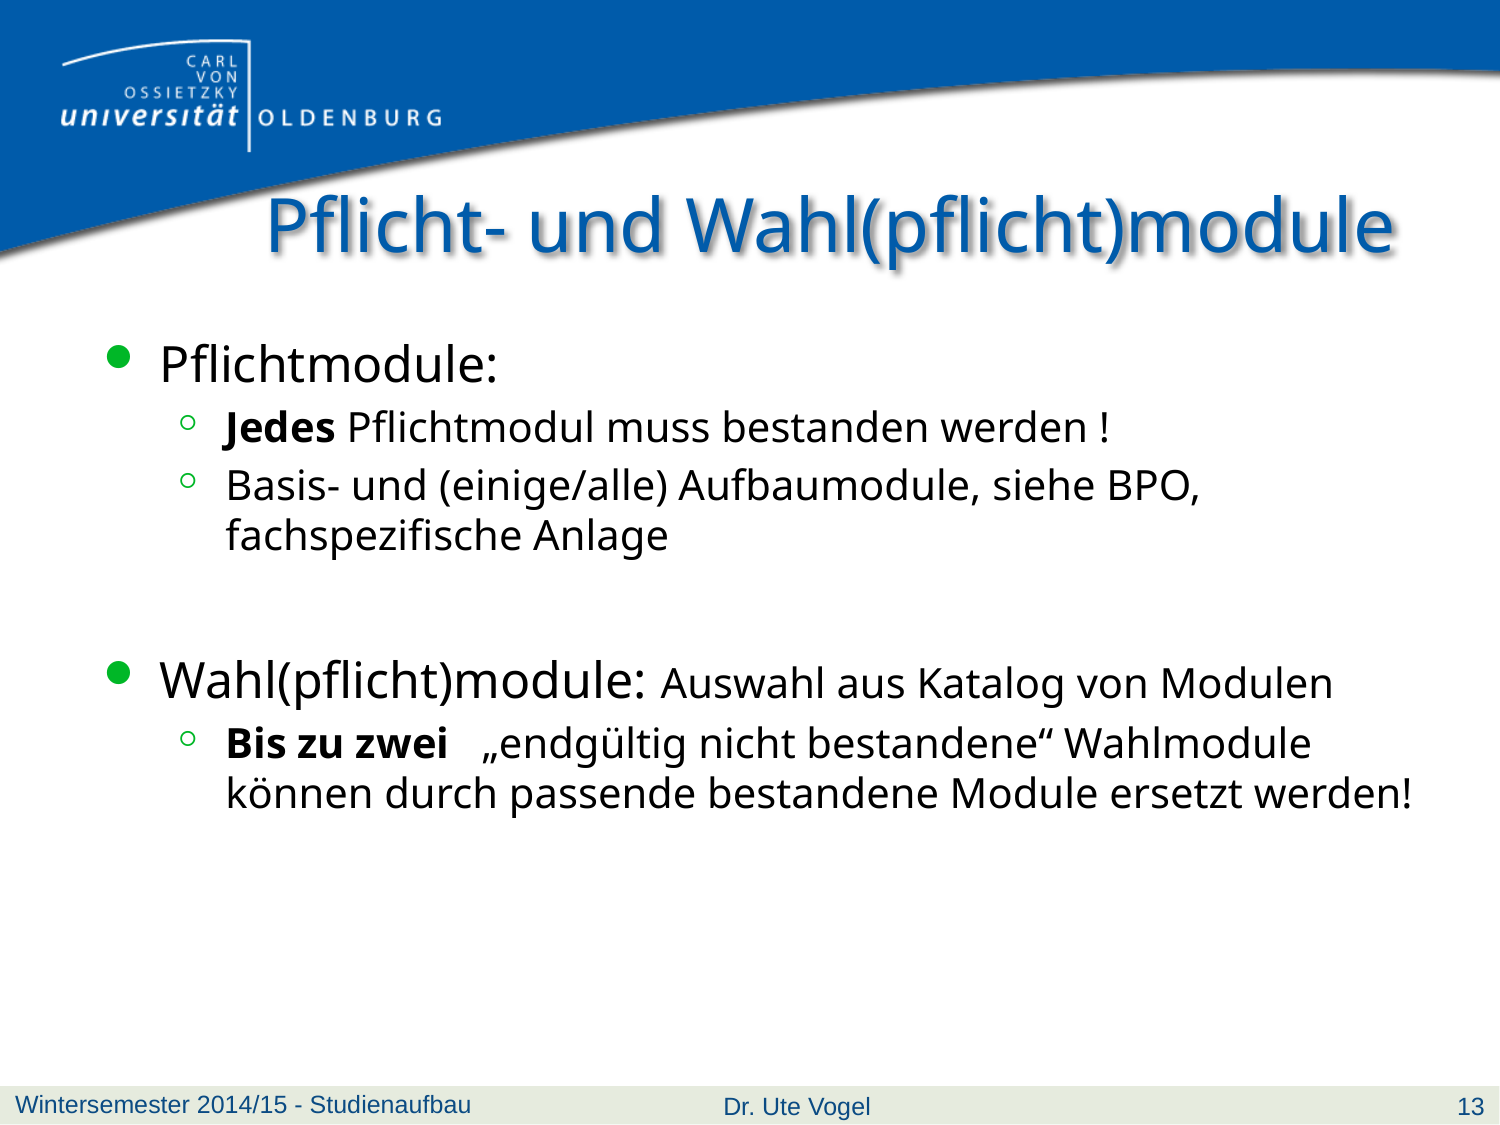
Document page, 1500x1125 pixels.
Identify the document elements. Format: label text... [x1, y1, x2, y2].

list Pflichtmodule: Jedes Pflichtmodul muss bestanden werden ! Basis- und (einige/alle) Aufbaumodule, siehe BPO, fachspezifische Anlage Wahl(pflicht)module: Auswahl aus Katalog von Modulen Bis zu zwei „endgültig nicht bestandene“ Wahlmodule können durch passende bestandene Module ersetzt werden! [88, 324, 1471, 1033]
picture [0, 0, 1500, 1012]
title Pflicht- und Wahl(pflicht)module [230, 148, 1411, 297]
slide_number 13 [1382, 1086, 1500, 1125]
footer Dr. Ute Vogel [230, 1086, 1365, 1125]
slide_number Wintersemester 2014/15 - Studienaufbau [0, 1082, 491, 1125]
